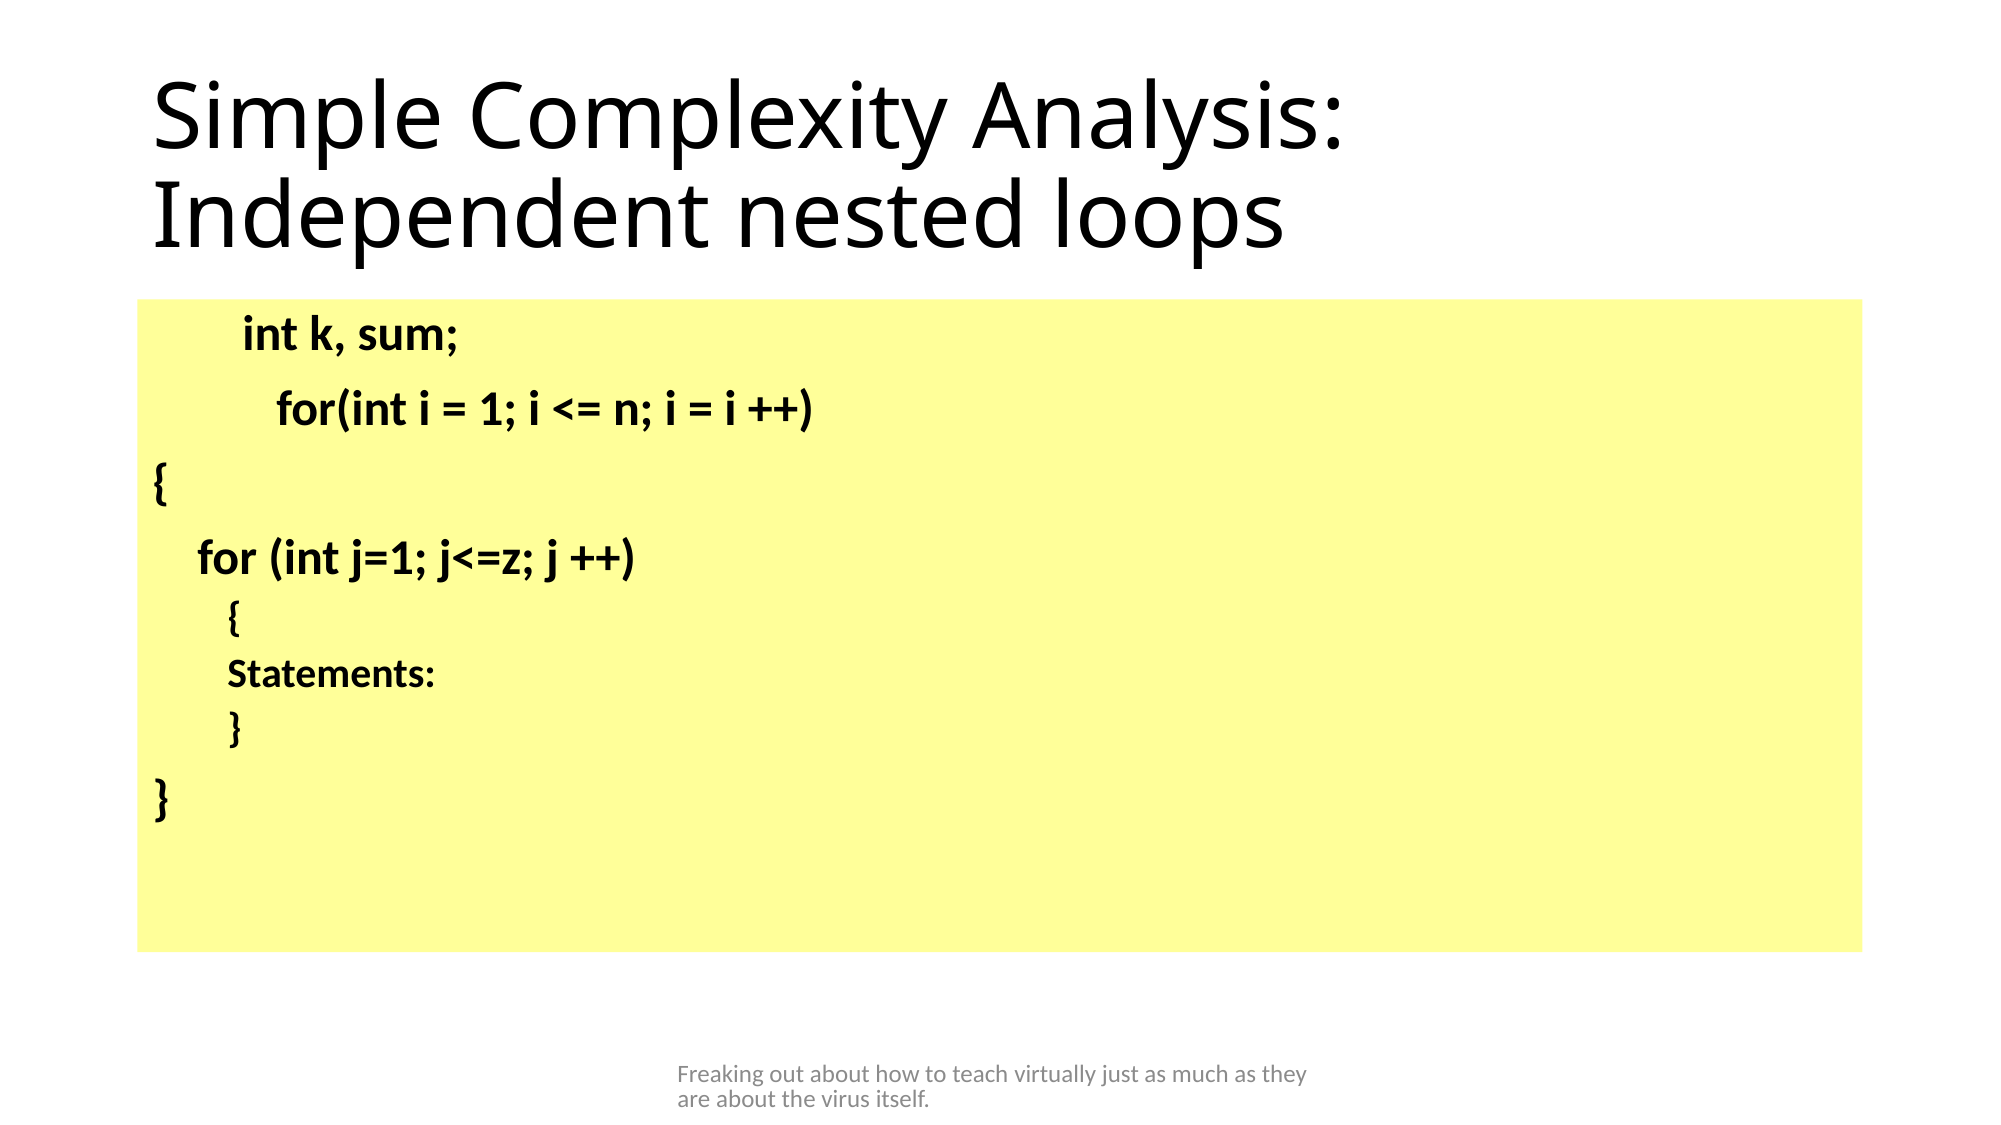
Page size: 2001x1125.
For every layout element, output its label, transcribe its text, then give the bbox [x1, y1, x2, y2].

footer Freaking out about how to teach virtually just as much as they are about the virus itself. [662, 1042, 1338, 1103]
title Simple Complexity Analysis: Independent nested loops [137, 59, 1863, 278]
list int k, sum; for(int i = 1; i <= n; i = i ++) { for (int j=1; j<=z; j ++) { Statements: } } [137, 299, 1863, 953]
